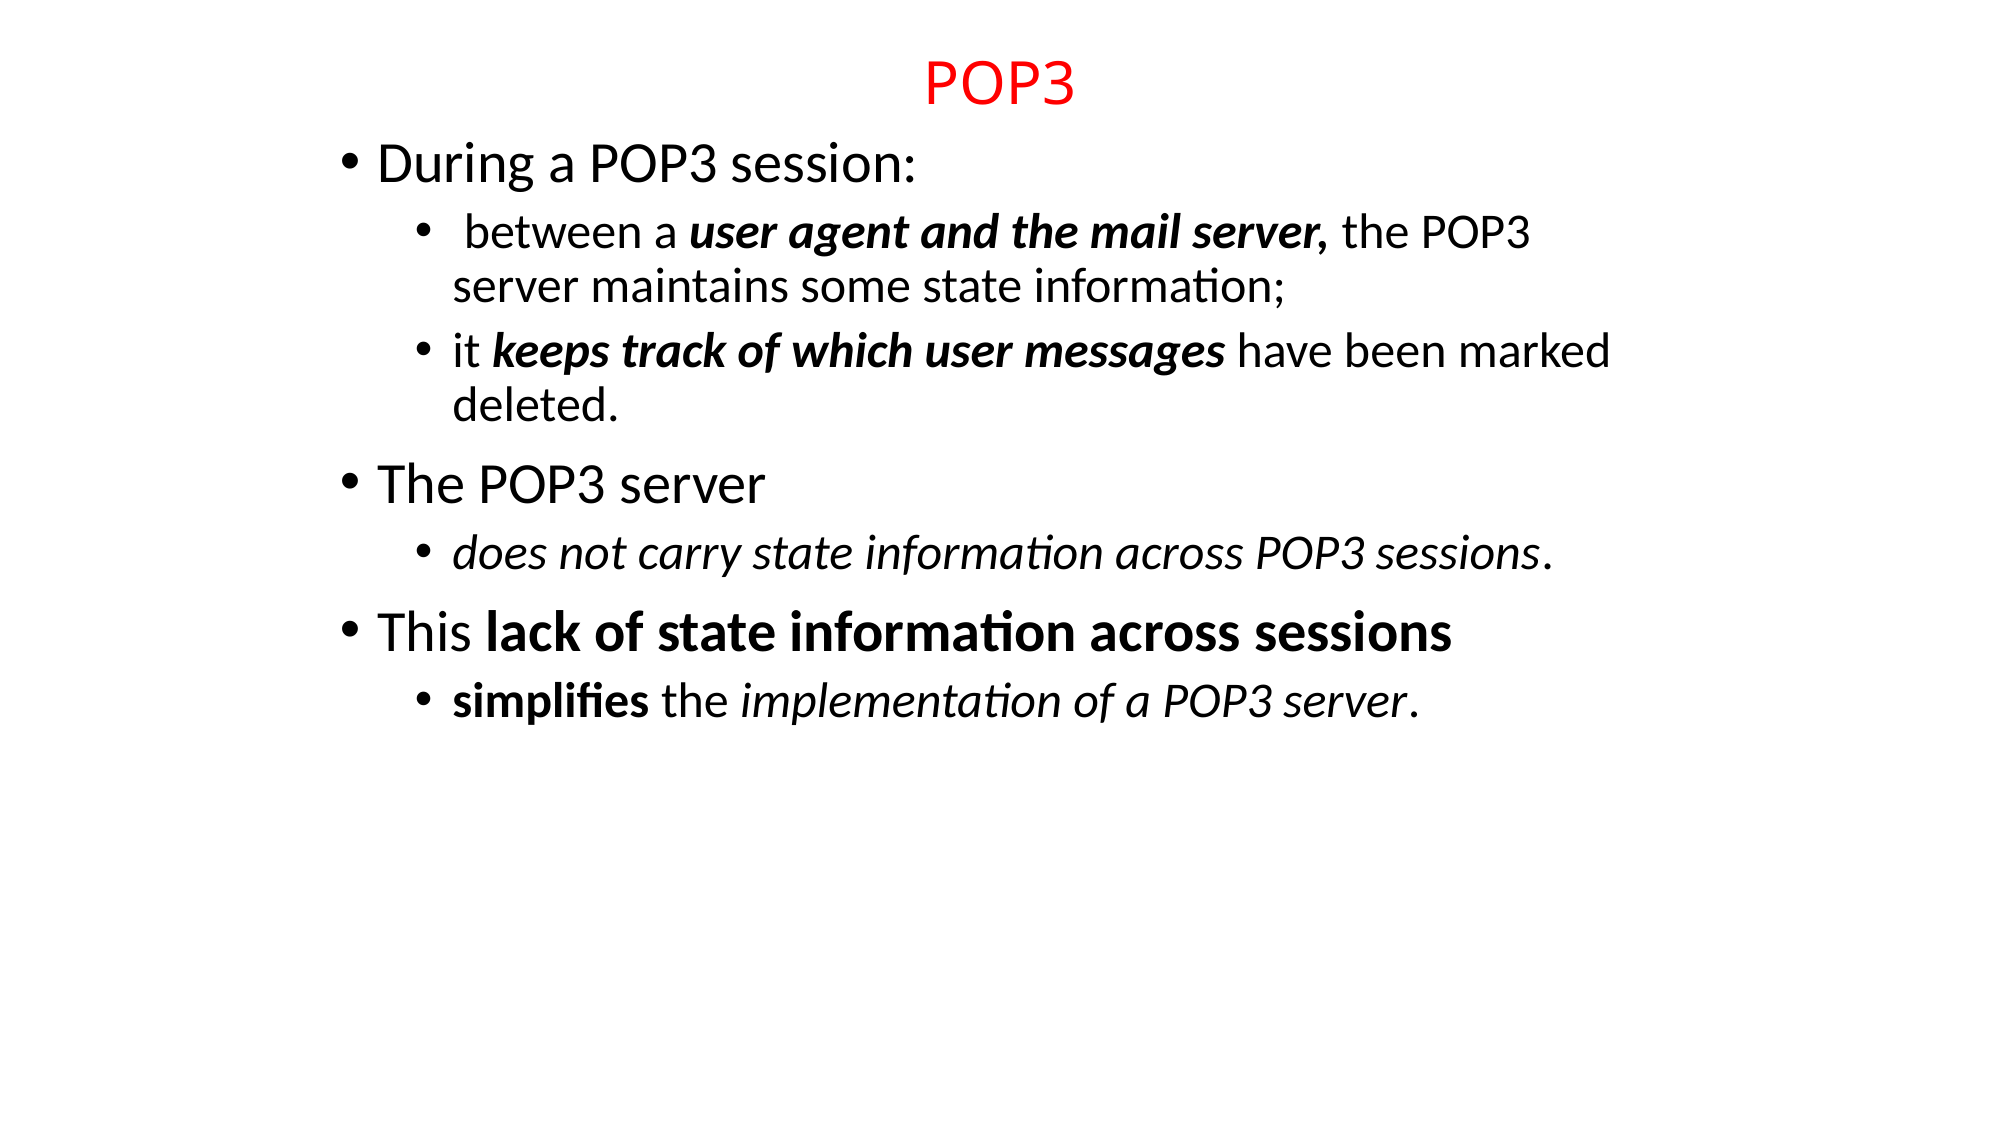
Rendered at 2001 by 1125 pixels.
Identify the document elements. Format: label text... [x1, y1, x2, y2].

list During a POP3 session: between a user agent and the mail server, the POP3 server maintains some state information; it keeps track of which user messages have been marked deleted. The POP3 server does not carry state information across POP3 sessions. This lack of state information across sessions simplifies the implementation of a POP3 server. [324, 125, 1675, 1100]
title POP3 [324, 45, 1675, 125]
